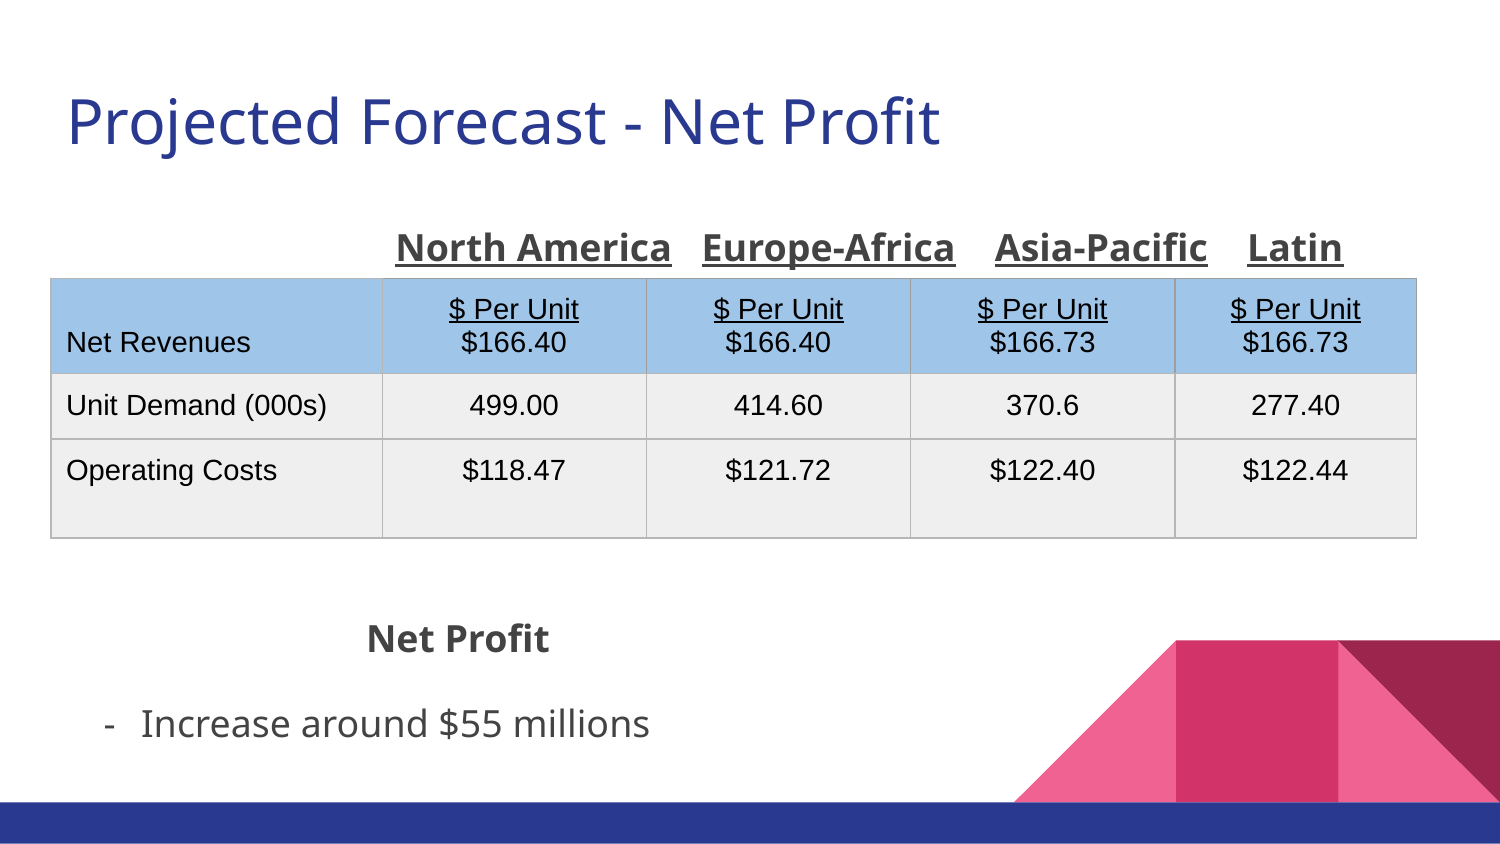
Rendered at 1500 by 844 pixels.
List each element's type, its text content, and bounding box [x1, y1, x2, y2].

table_cell 414.60 [647, 374, 910, 438]
table_header $ Per Unit $166.73 [1176, 279, 1416, 373]
table_cell $121.72 [647, 440, 910, 537]
table_cell $118.47 [383, 440, 646, 537]
table_cell Operating Costs [52, 440, 382, 537]
table_cell 277.40 [1176, 374, 1416, 438]
table_cell 370.6 [911, 374, 1174, 438]
list North America Europe-Africa Asia-Pacific Latin America Net Profit Increase around $55 millions [51, 201, 1449, 750]
table_cell 499.00 [383, 374, 646, 438]
title Projected Forecast - Net Profit [51, 67, 1449, 167]
table_header Net Revenues [52, 279, 382, 373]
table_header $ Per Unit $166.40 [383, 279, 646, 373]
table_cell Unit Demand (000s) [52, 374, 382, 438]
table_cell $122.40 [911, 440, 1174, 537]
table_cell $122.44 [1176, 440, 1416, 537]
table_header $ Per Unit $166.73 [911, 279, 1174, 373]
table_header $ Per Unit $166.40 [647, 279, 910, 373]
